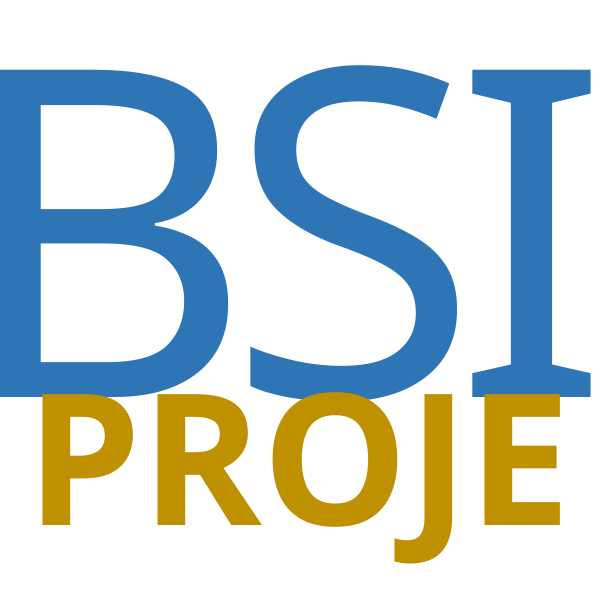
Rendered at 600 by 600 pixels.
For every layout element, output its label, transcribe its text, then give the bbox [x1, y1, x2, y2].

text_box BSI [0, 0, 600, 335]
text_box project [0, 335, 600, 600]
